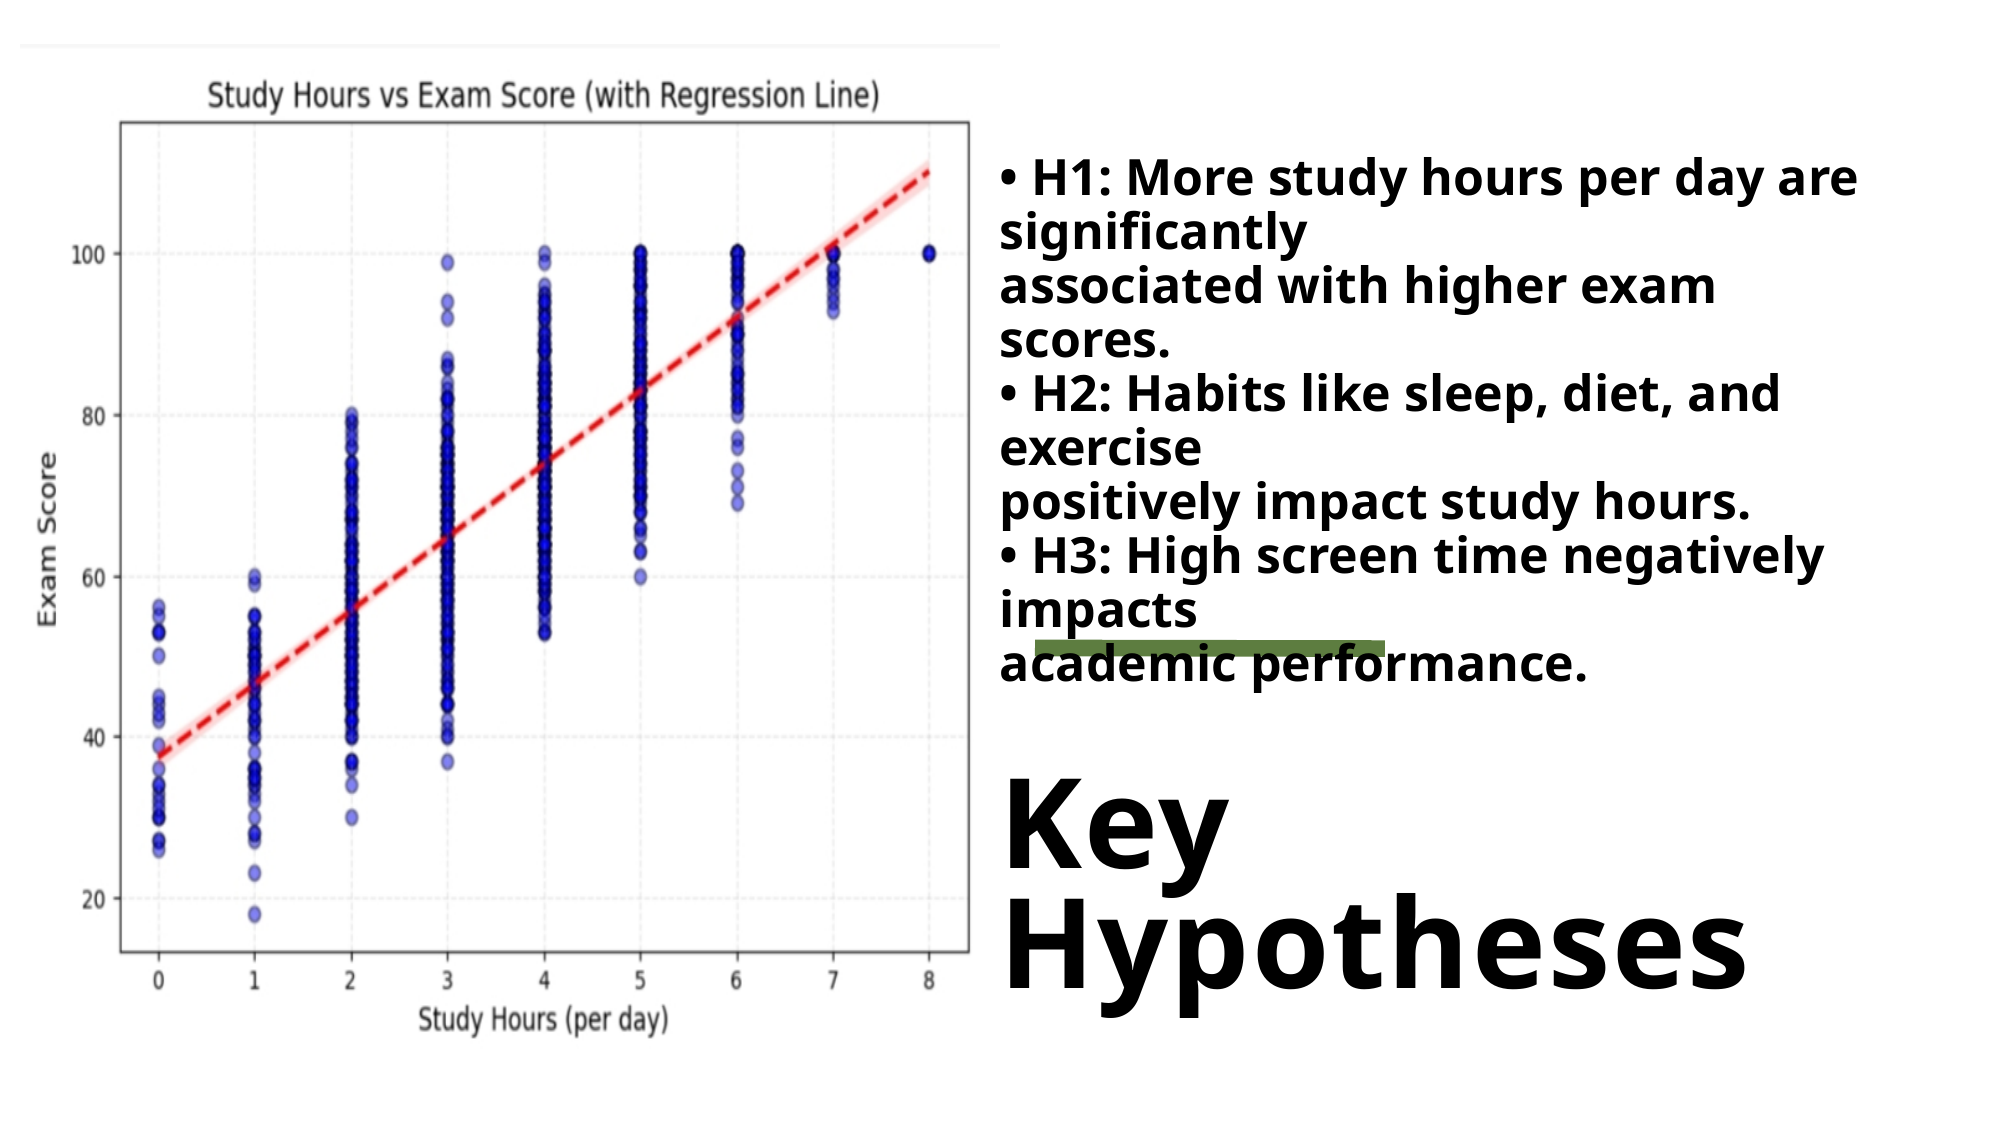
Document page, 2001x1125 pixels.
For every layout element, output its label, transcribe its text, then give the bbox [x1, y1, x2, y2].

picture [20, 44, 1000, 1094]
title Key Hypotheses [1000, 707, 1900, 1013]
list • H1: More study hours per day are significantly associated with higher exam scores. • H2: Habits like sleep, diet, and exercise positively impact study hours. • H3: High screen time negatively impacts academic performance. [1000, 44, 1900, 535]
